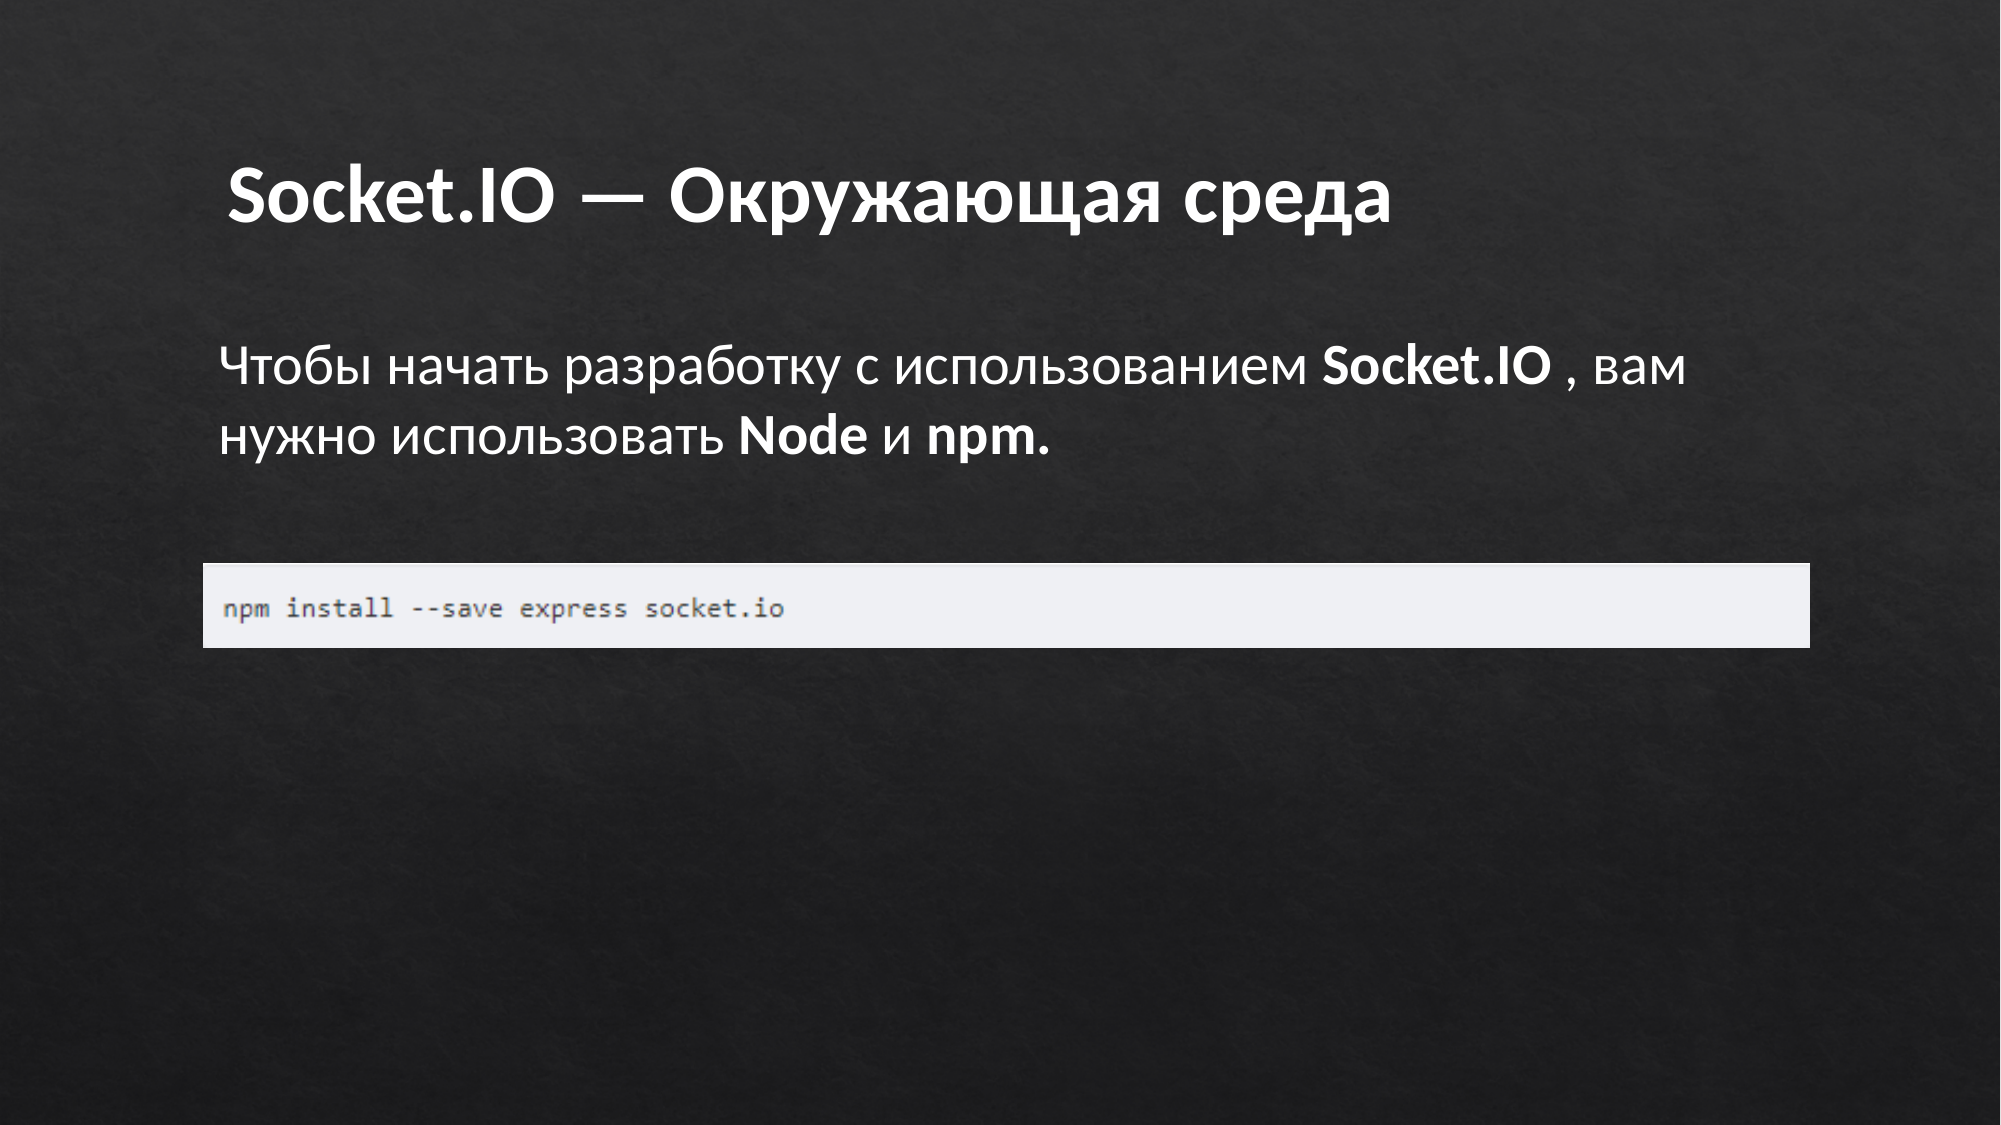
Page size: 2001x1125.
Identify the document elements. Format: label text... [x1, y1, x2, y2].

text_box Чтобы начать разработку с использованием Socket.IO , вам нужно использовать Node и npm. [203, 318, 1849, 474]
picture [203, 563, 1810, 649]
text_box Socket.IO — Окружающая среда [212, 125, 1411, 247]
